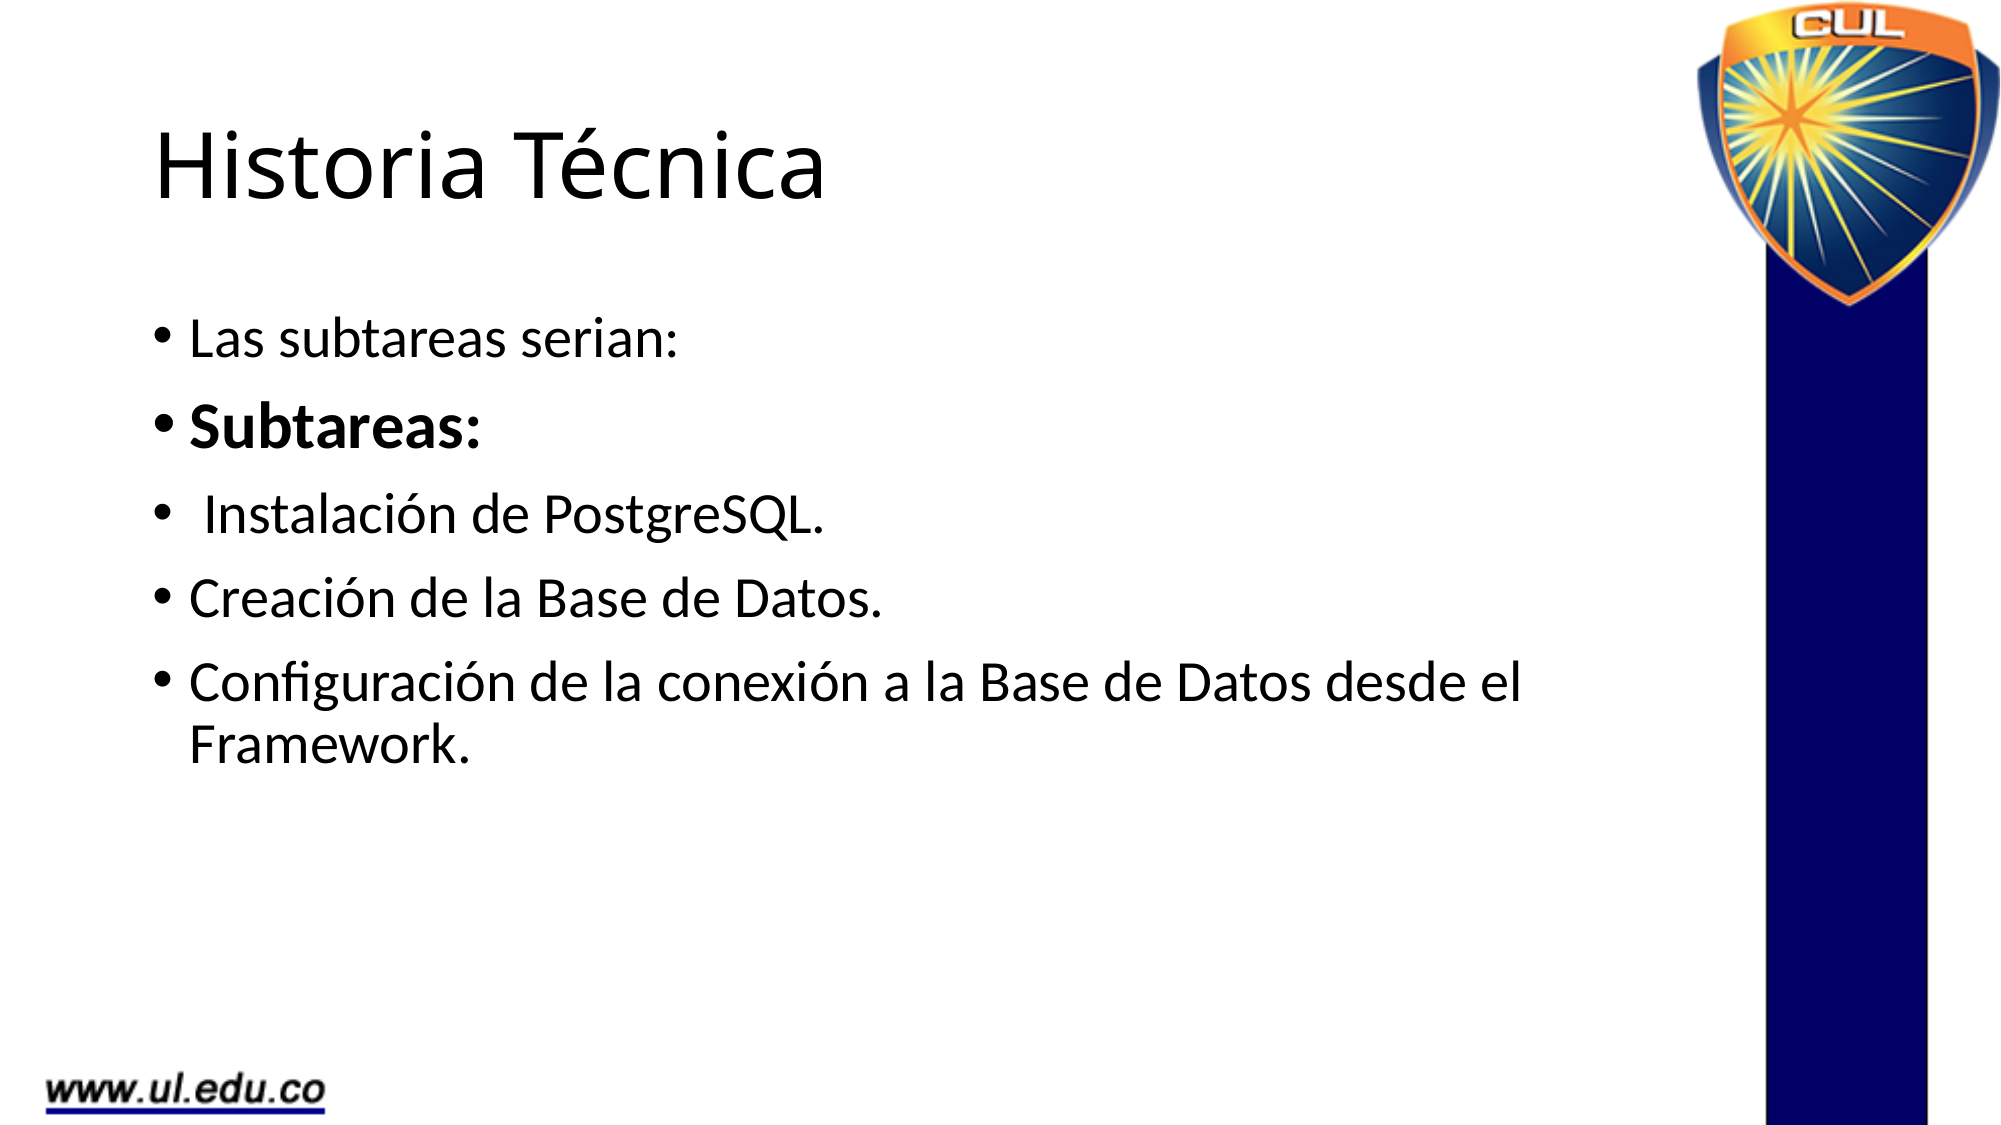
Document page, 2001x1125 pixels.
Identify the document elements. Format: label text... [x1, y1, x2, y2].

title Historia Técnica [137, 59, 1863, 278]
picture [0, 0, 2001, 1125]
list Las subtareas serian: Subtareas: Instalación de PostgreSQL. Creación de la Base de Datos. Configuración de la conexión a la Base de Datos desde el Framework. [137, 299, 1764, 1014]
